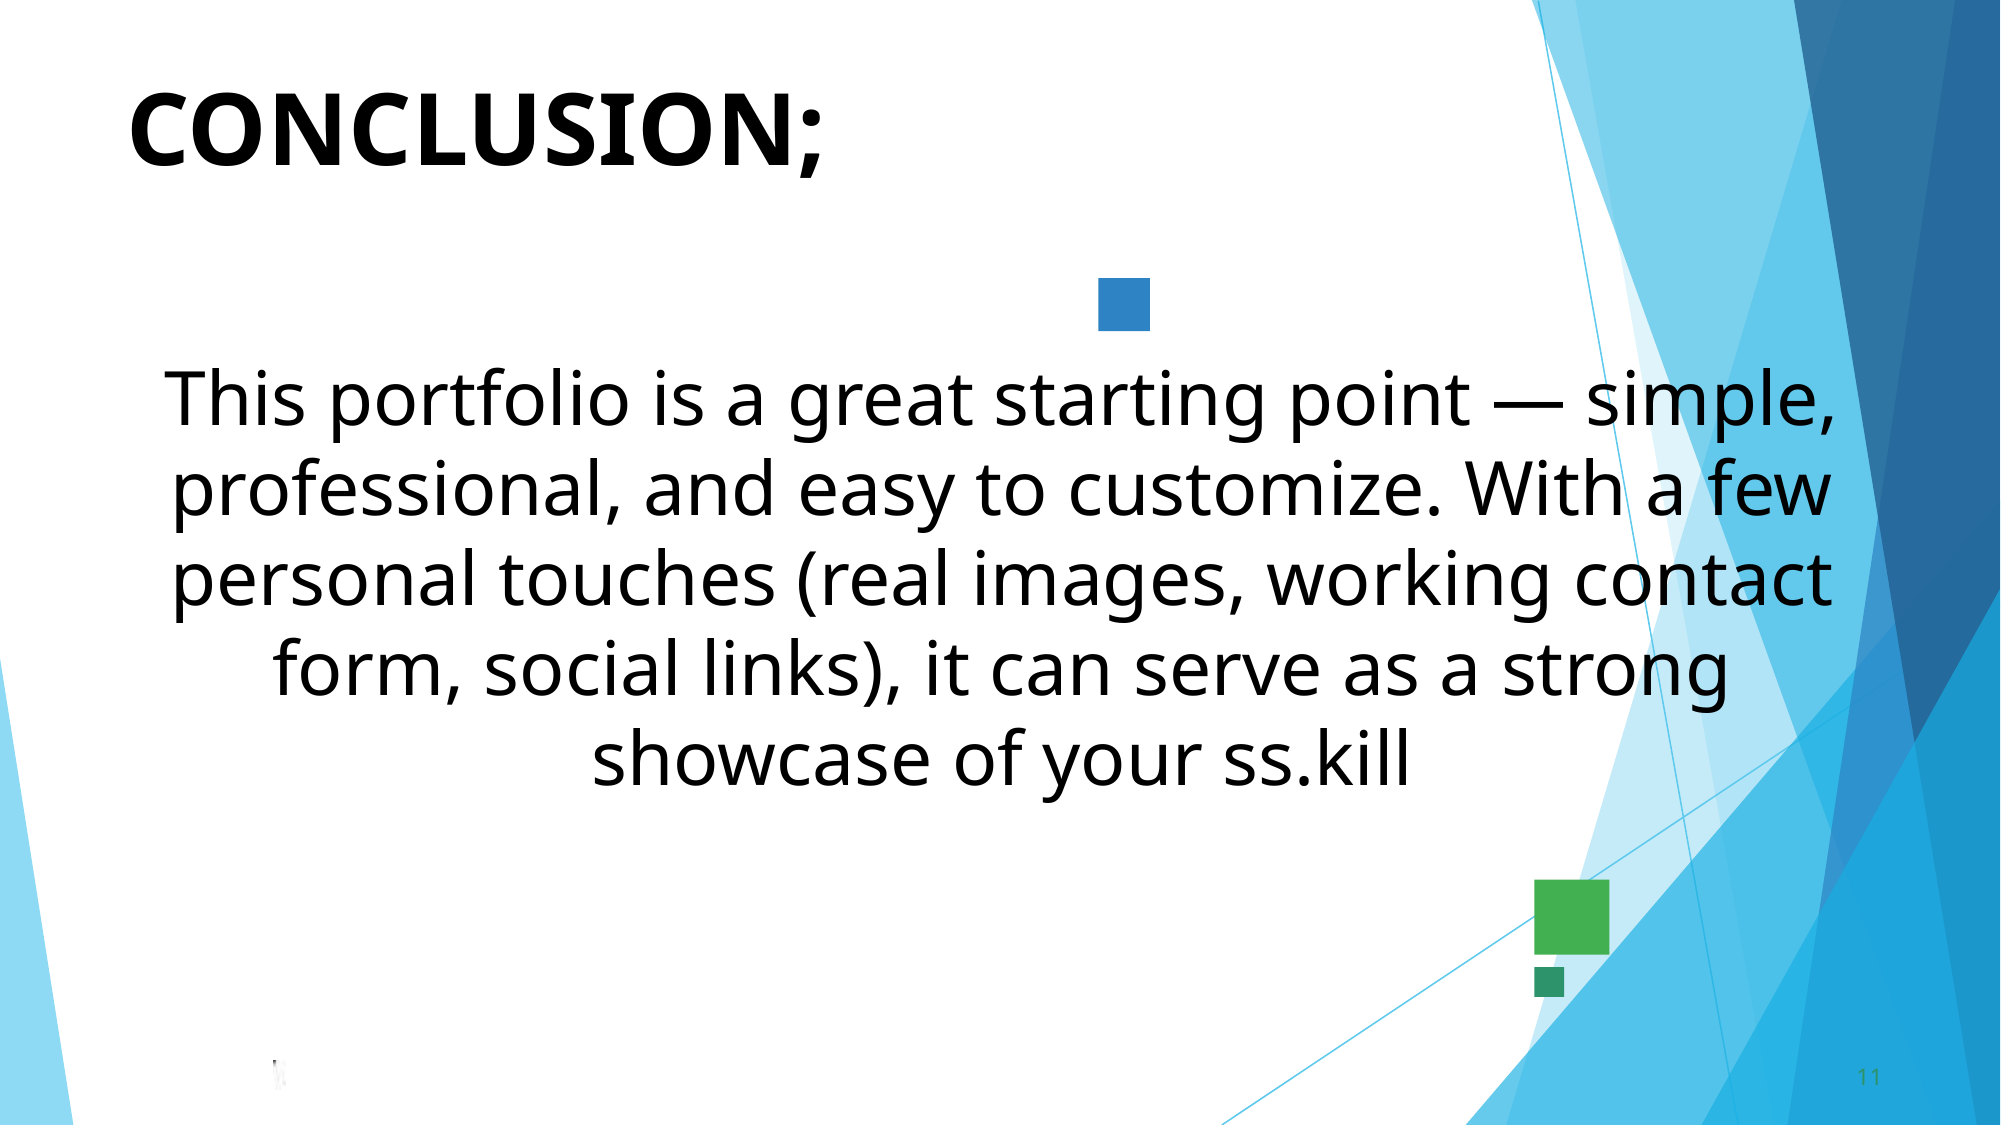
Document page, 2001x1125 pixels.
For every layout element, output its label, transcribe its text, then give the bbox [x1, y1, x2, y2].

picture [273, 1060, 287, 1091]
title CONCLUSION; [123, 63, 1877, 254]
text_box [1098, 278, 1150, 332]
text_box [1534, 879, 1610, 955]
text_box [1534, 967, 1565, 997]
text_box 11 [1849, 1061, 1888, 1095]
list This portfolio is a great starting point — simple, professional, and easy to customize. With a few personal touches (real images, working contact form, social links), it can serve as a strong showcase of your ss.kill [102, 349, 1903, 714]
